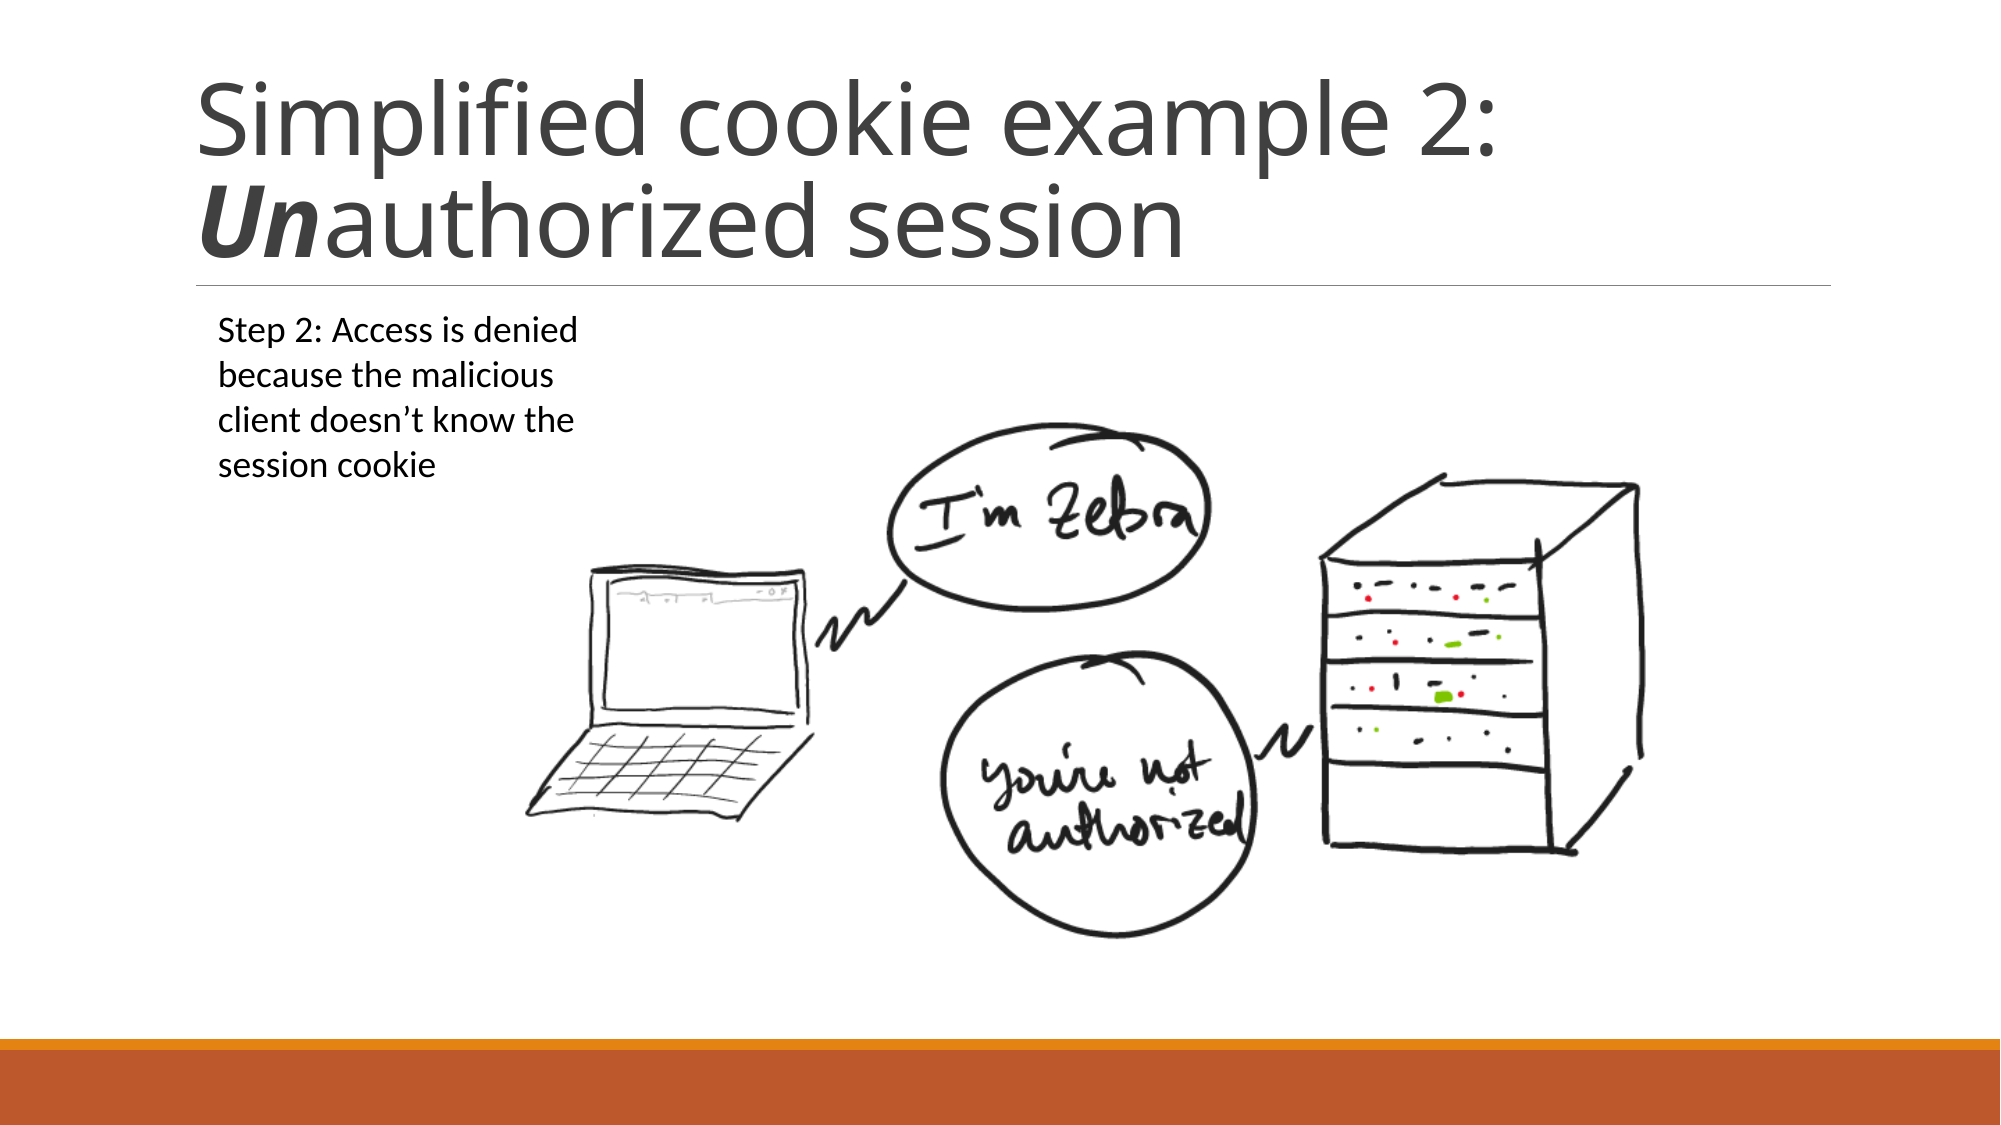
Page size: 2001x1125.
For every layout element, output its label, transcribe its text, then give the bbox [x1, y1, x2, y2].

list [259, 416, 1785, 988]
text_box Step 2: Access is denied because the malicious client doesn’t know the session cookie [203, 297, 634, 493]
title Simplified cookie example 2: Unauthorized session [180, 47, 1830, 285]
